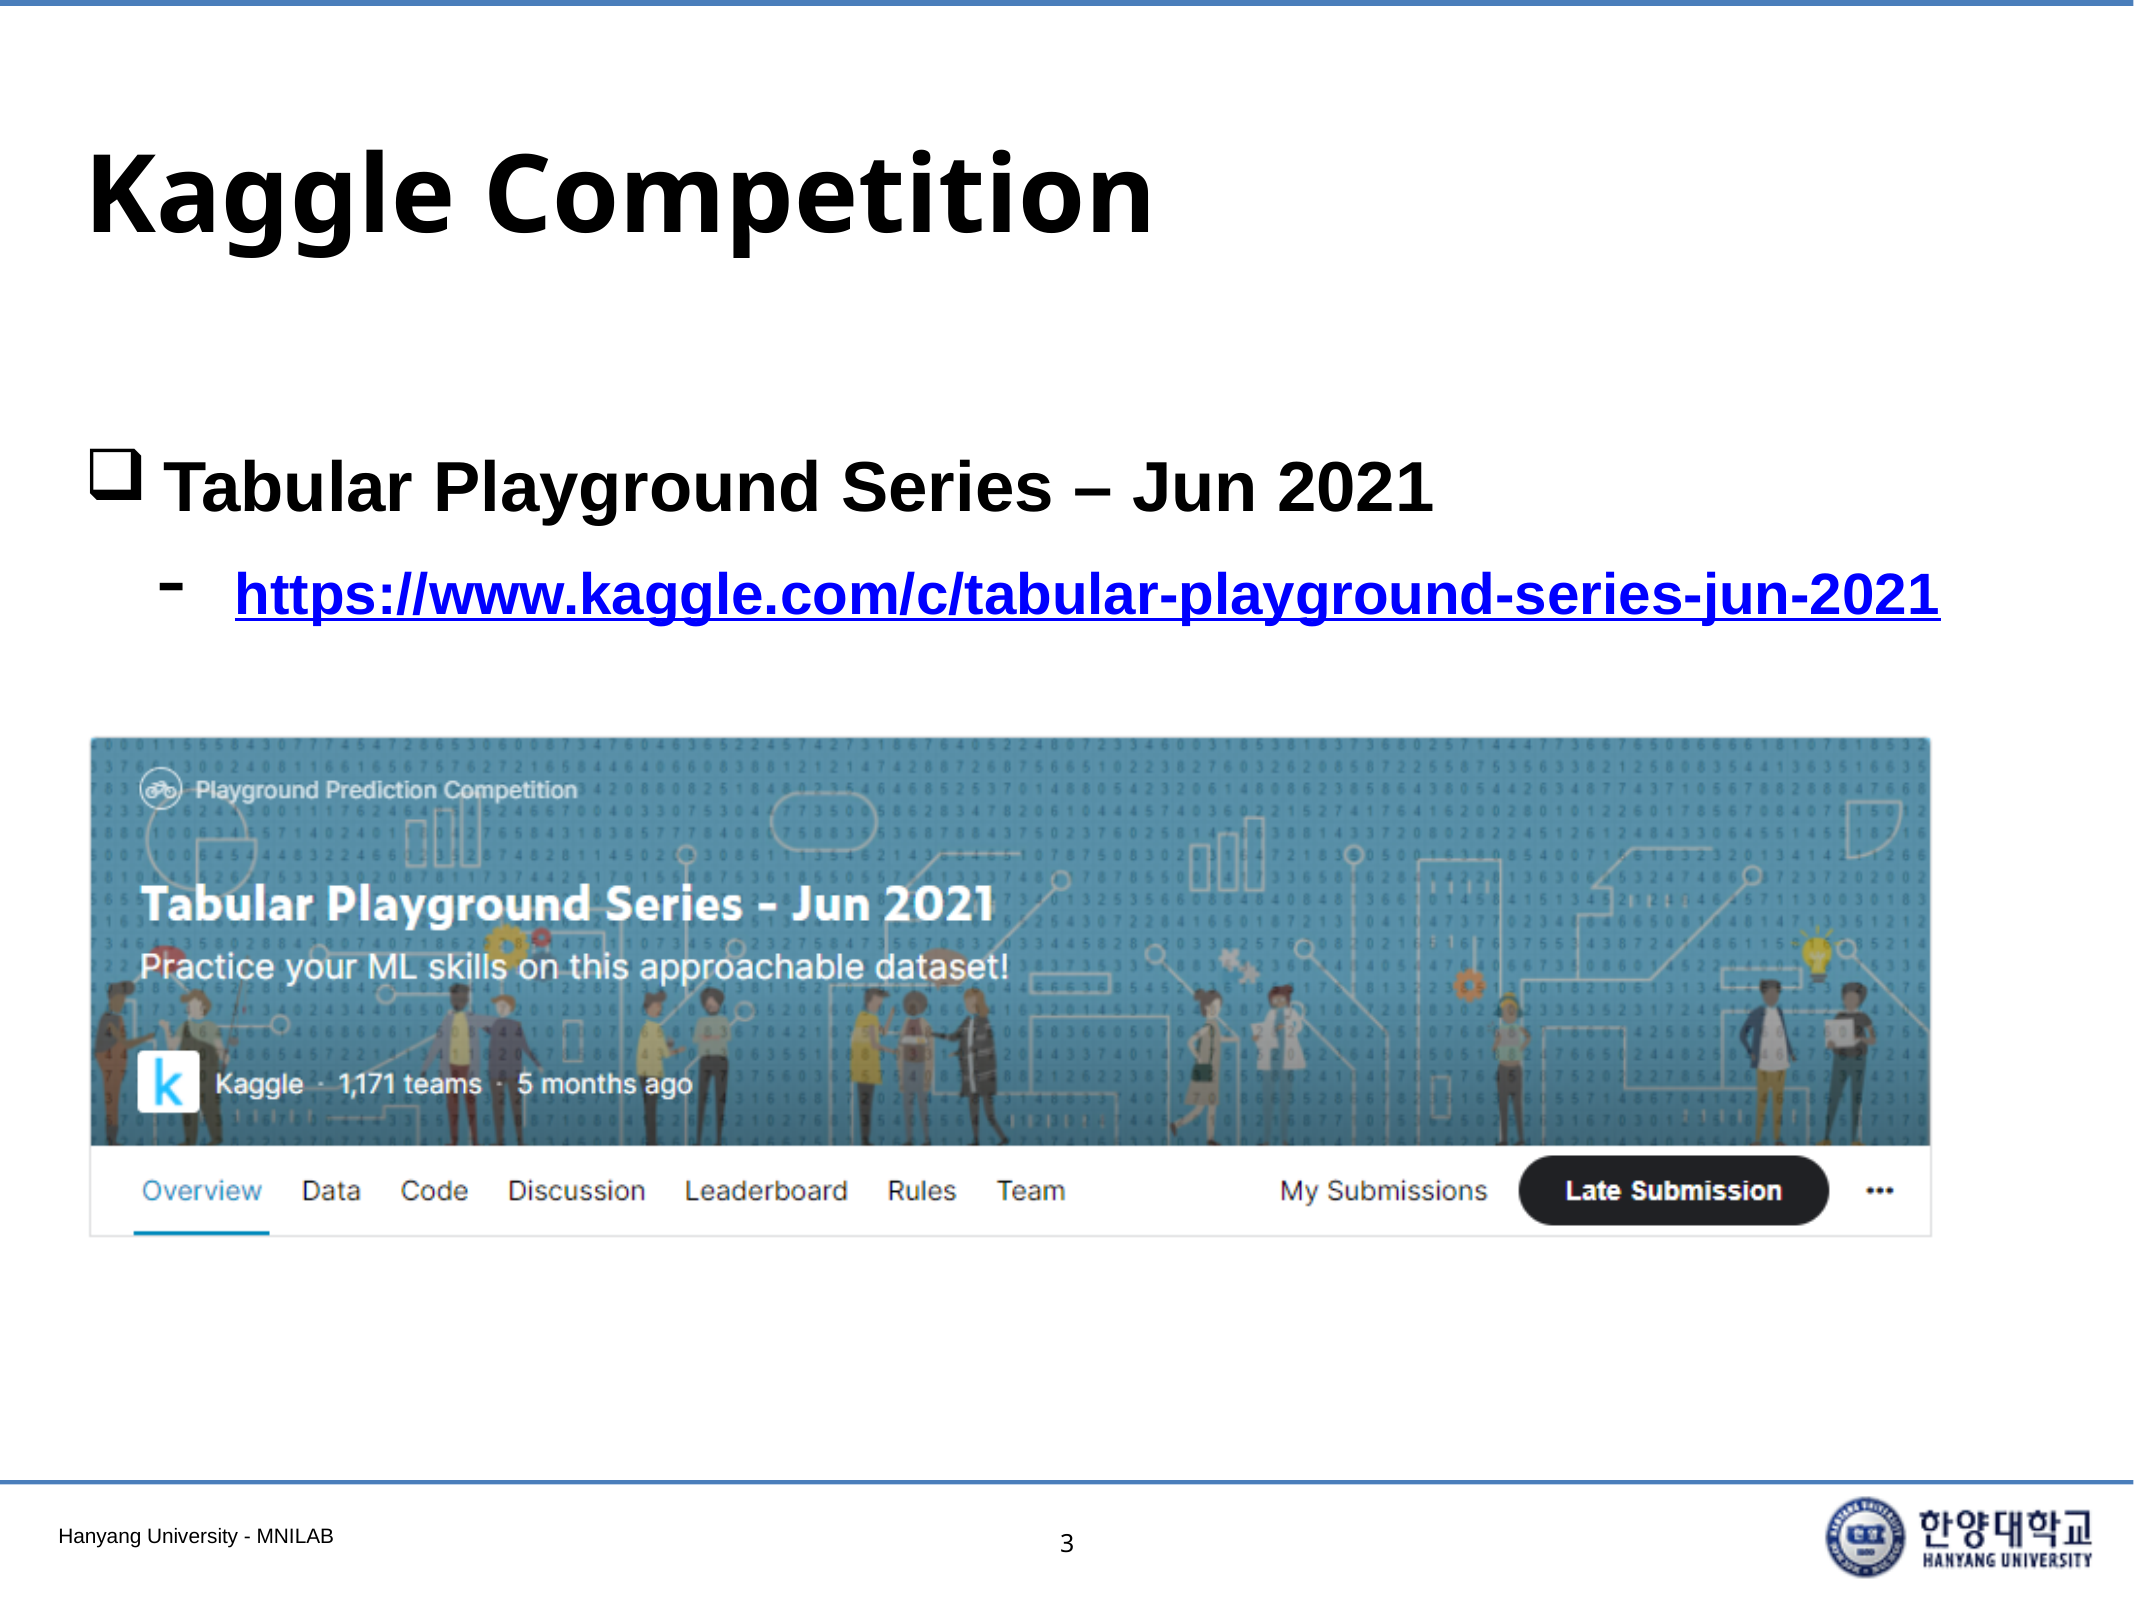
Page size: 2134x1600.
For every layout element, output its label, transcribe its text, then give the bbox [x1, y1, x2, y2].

title Kaggle Competition [75, 41, 2058, 338]
picture [1797, 1495, 2128, 1581]
slide_number 3 [1037, 1518, 1098, 1567]
picture [75, 719, 1949, 1256]
list Tabular Playground Series – Jun 2021 https://www.kaggle.com/c/tabular-playground-series-jun-2021 [75, 415, 1972, 671]
